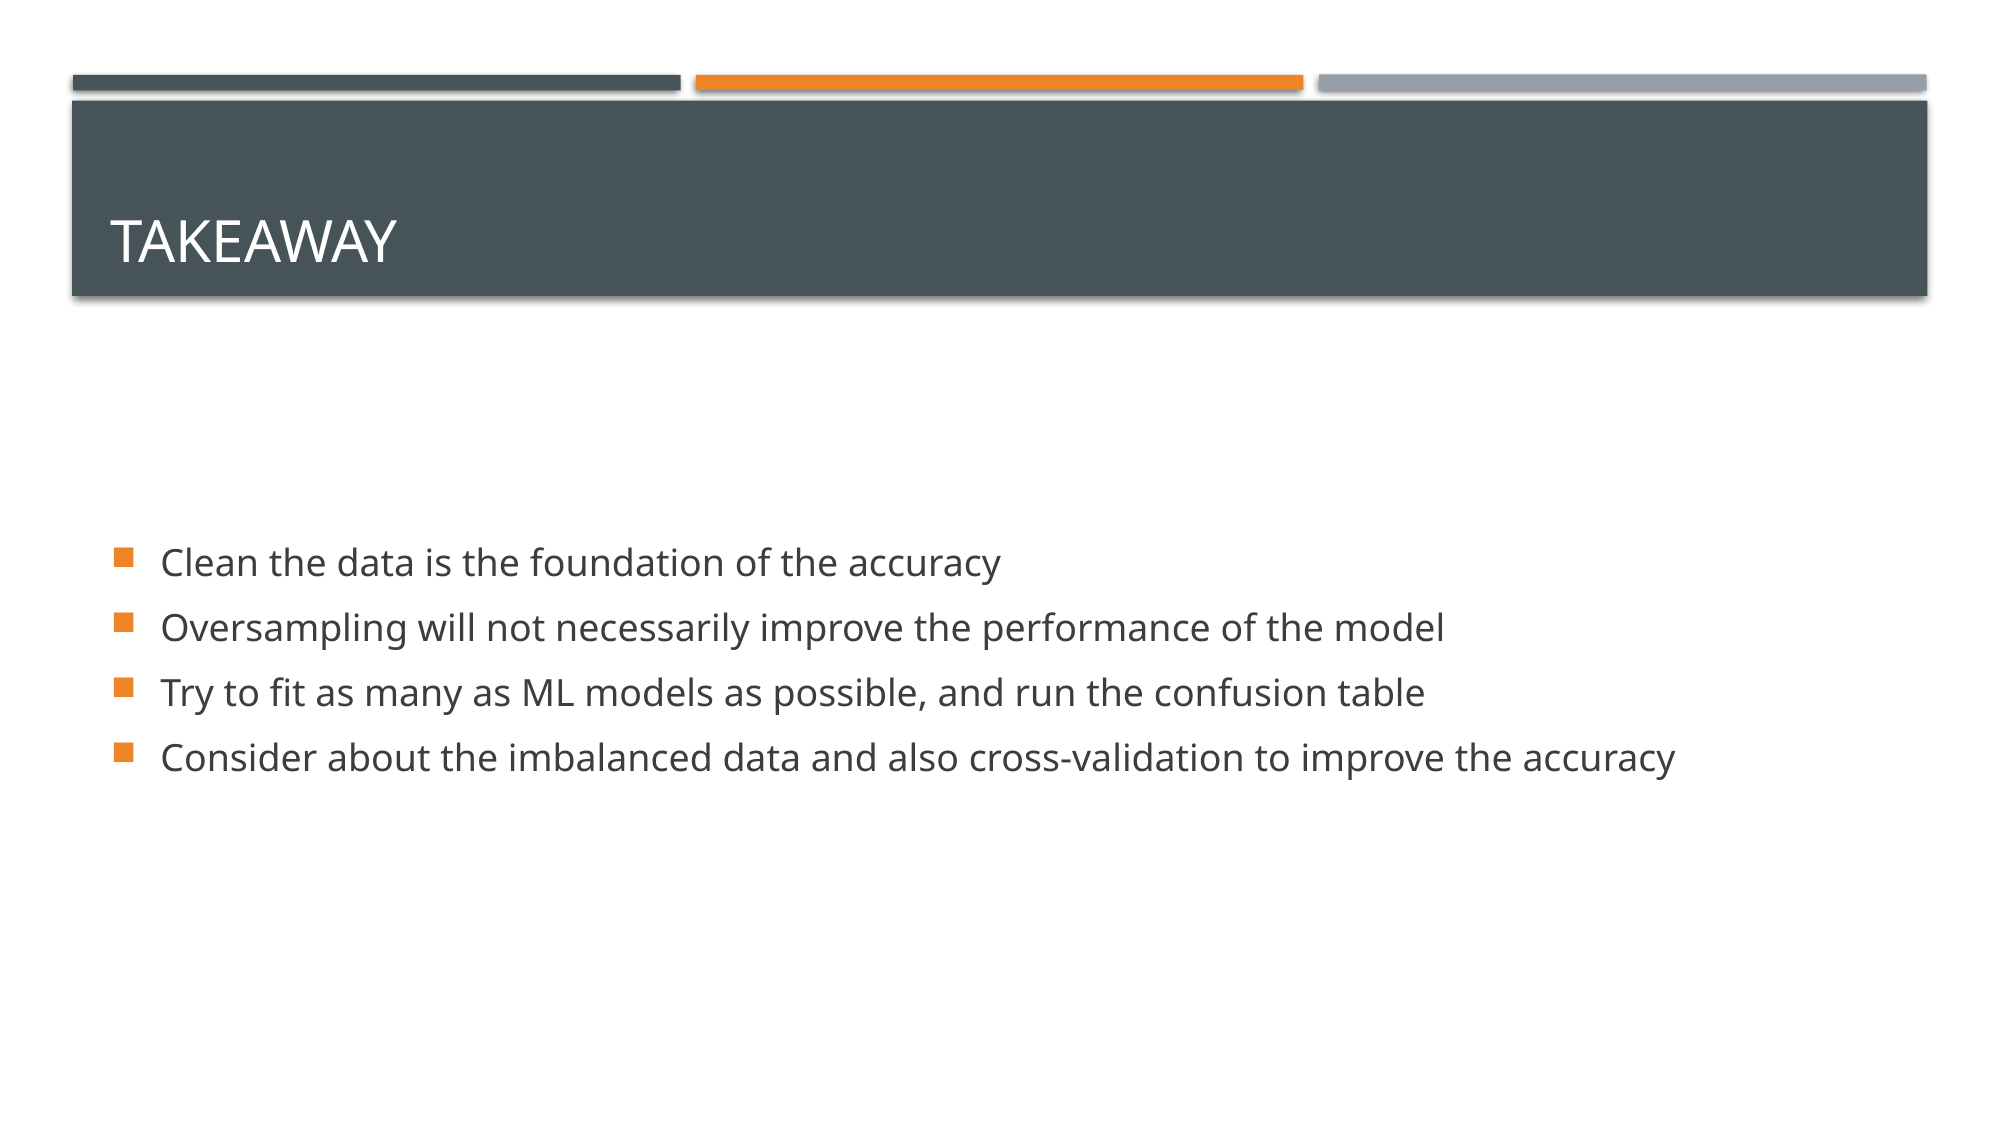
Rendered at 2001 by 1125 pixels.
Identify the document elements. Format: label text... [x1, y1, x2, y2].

list Clean the data is the foundation of the accuracy Oversampling will not necessarily improve the performance of the model Try to fit as many as ML models as possible, and run the confusion table Consider about the imbalanced data and also cross-validation to improve the accuracy [95, 357, 1905, 962]
title takeaway [95, 115, 1905, 282]
